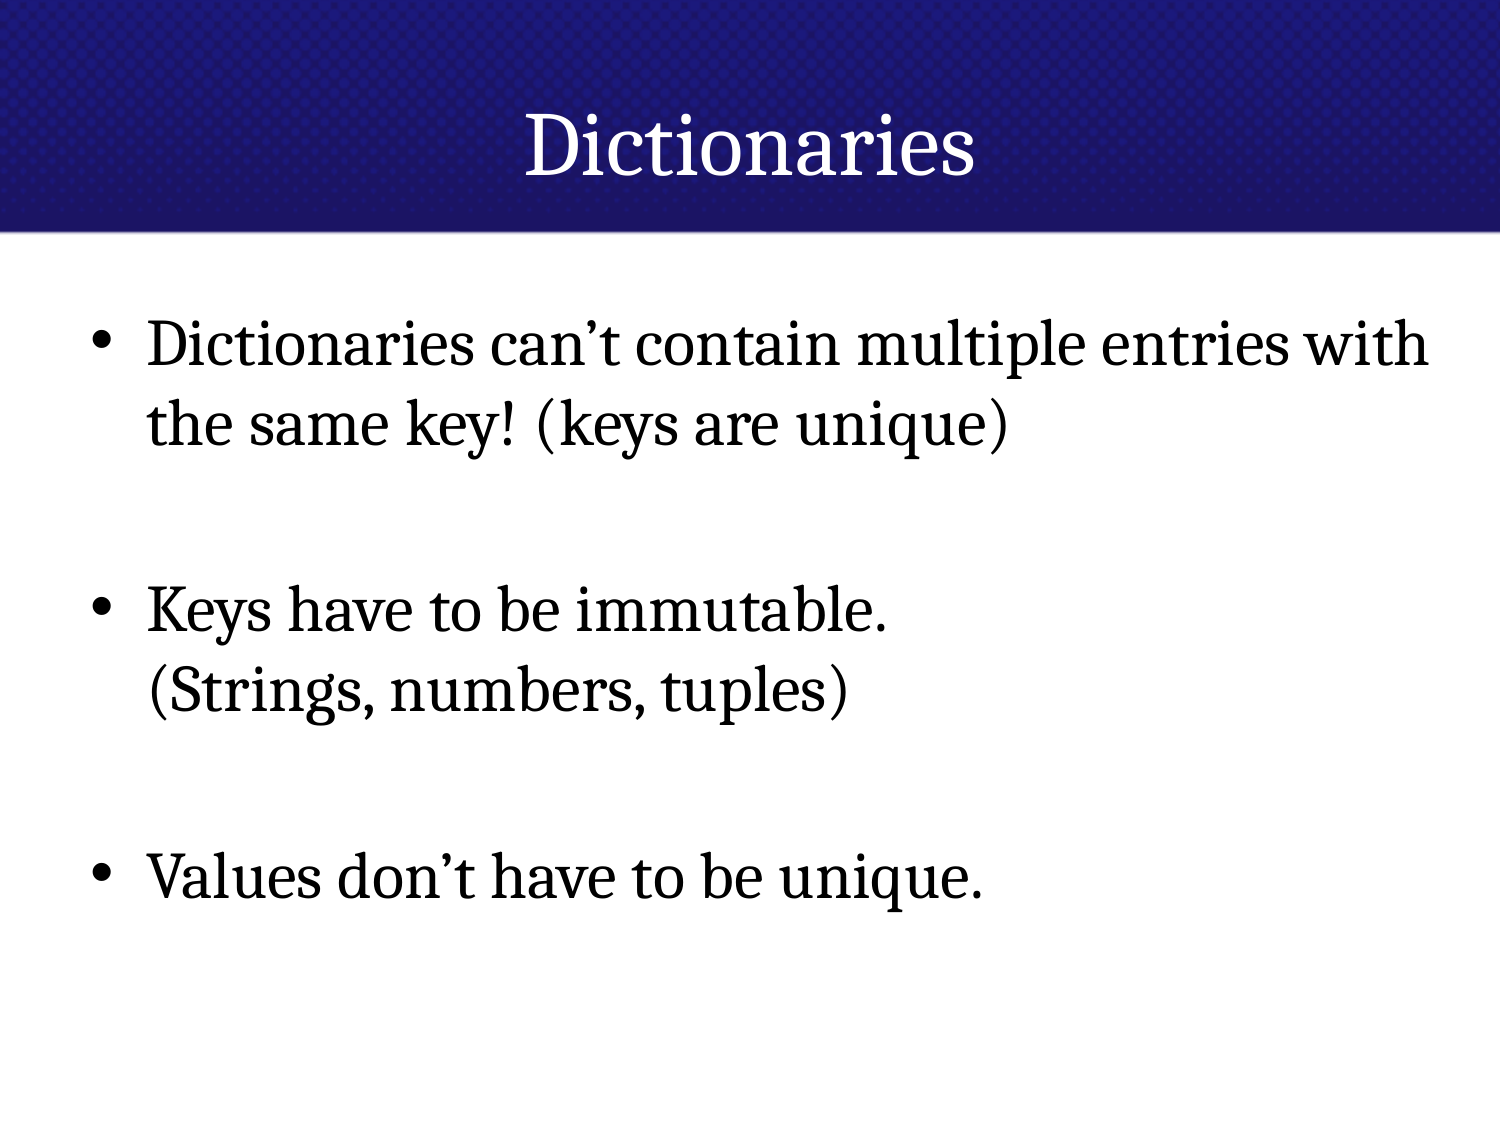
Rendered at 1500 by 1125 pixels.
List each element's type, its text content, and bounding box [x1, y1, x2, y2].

picture [0, 0, 1500, 1125]
title Dictionaries [75, 45, 1425, 233]
list Dictionaries can’t contain multiple entries with the same key! (keys are unique) Keys have to be immutable. (Strings, numbers, tuples) Values don’t have to be unique. [75, 291, 1475, 1050]
